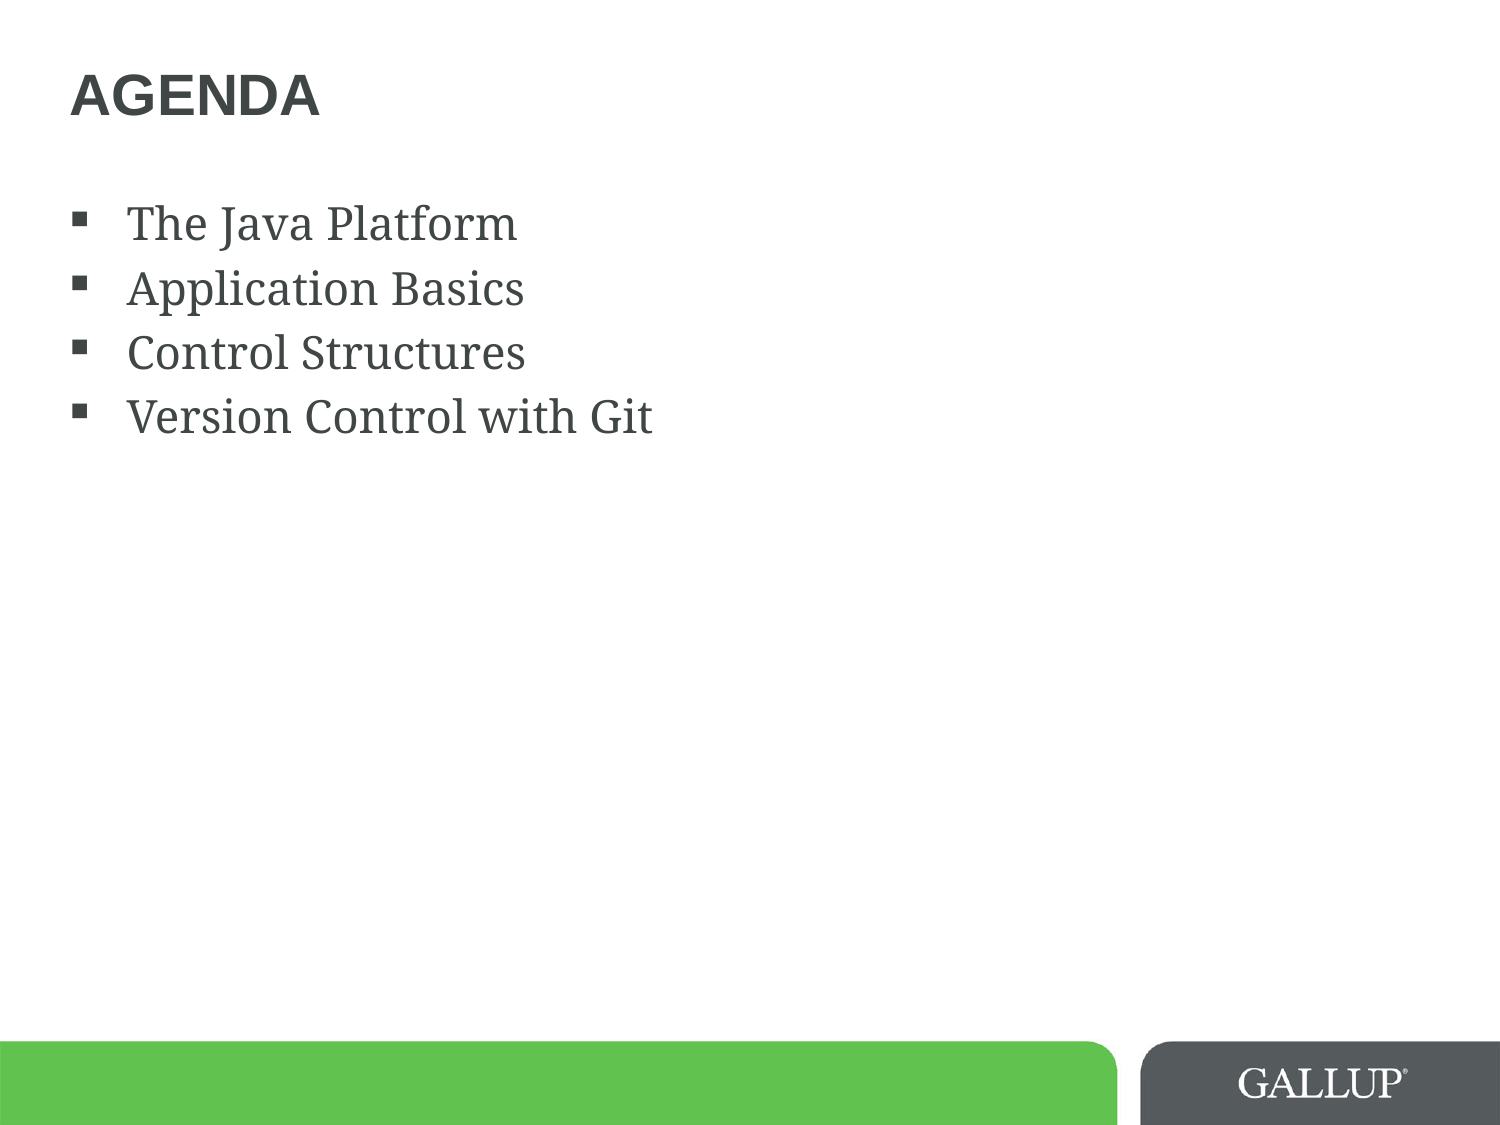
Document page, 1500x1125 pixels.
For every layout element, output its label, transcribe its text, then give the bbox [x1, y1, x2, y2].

title Agenda [55, 49, 1430, 146]
picture [0, 0, 1500, 1125]
list The Java Platform Application Basics Control Structures Version Control with Git [55, 187, 1454, 949]
